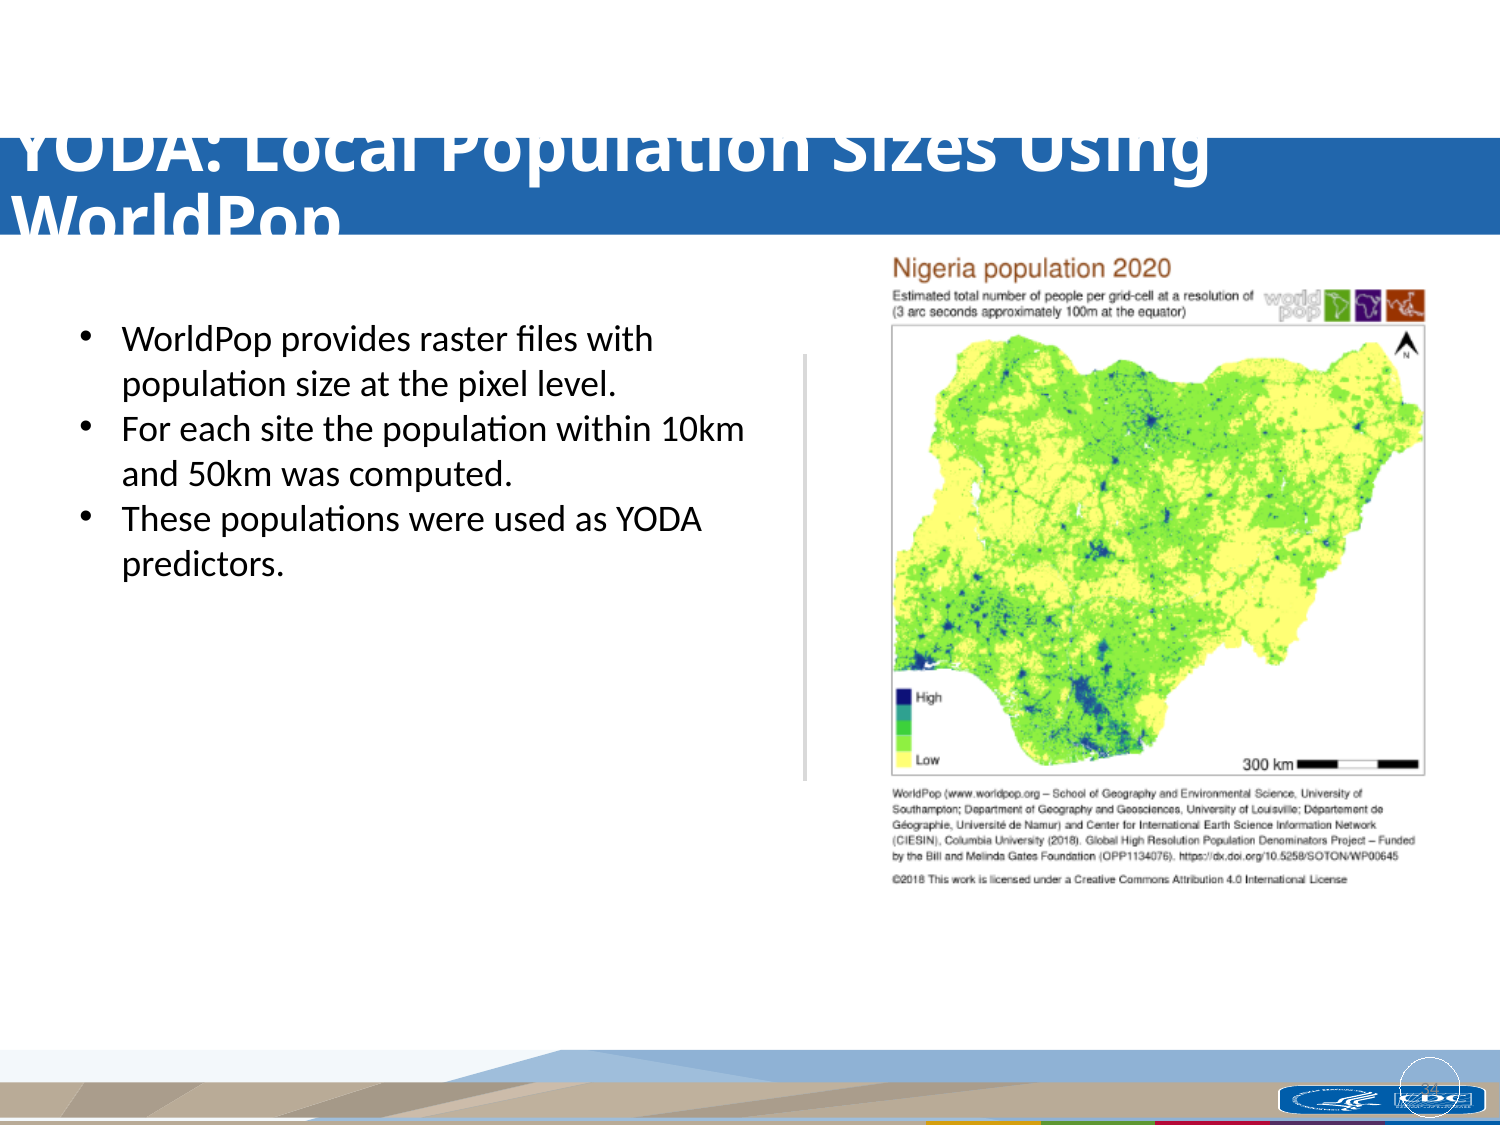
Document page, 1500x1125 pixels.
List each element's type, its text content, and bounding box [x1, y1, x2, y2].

picture [887, 250, 1436, 907]
slide_number 34 [1399, 1057, 1460, 1118]
text_box WorldPop provides raster files with population size at the pixel level. For each site the population within 10km and 50km was computed. These populations were used as YODA predictors. [64, 306, 816, 636]
text_box YODA: Local Population Sizes Using WorldPop [0, 137, 1500, 235]
